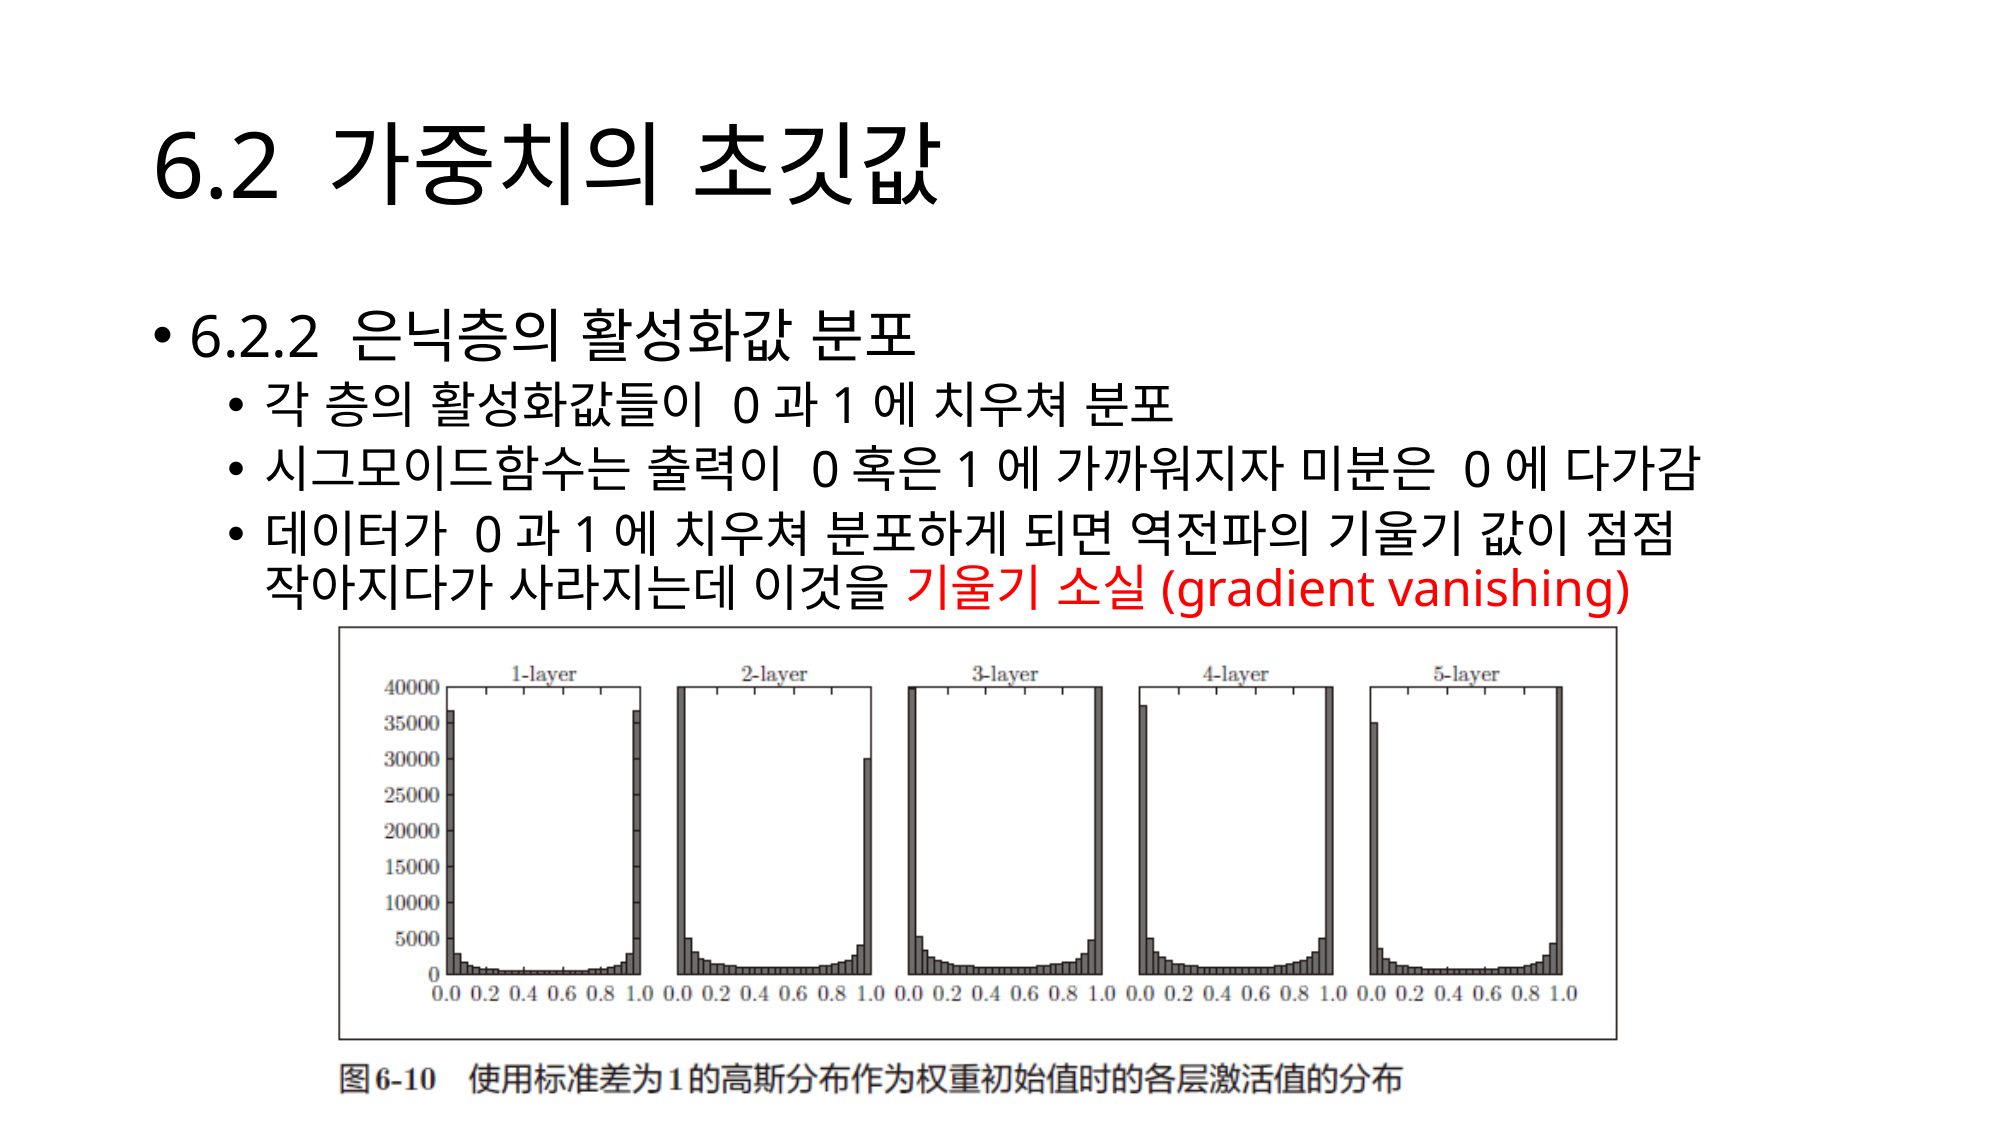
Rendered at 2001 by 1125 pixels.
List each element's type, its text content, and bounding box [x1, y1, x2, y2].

picture [325, 613, 1623, 1109]
title 6.2 가중치의 초깃값 [137, 59, 1863, 278]
list 6.2.2 은닉층의 활성화값 분포 각 층의 활성화값들이 0과1에 치우쳐 분포 시그모이드함수는 출력이 0혹은1에 가까워지자 미분은 0에 다가감 데이터가 0과1에 치우쳐 분포하게 되면 역전파의 기울기 값이 점점 작아지다가 사라지는데 이것을 기울기 소실(gradient vanishing) [137, 299, 1863, 1014]
